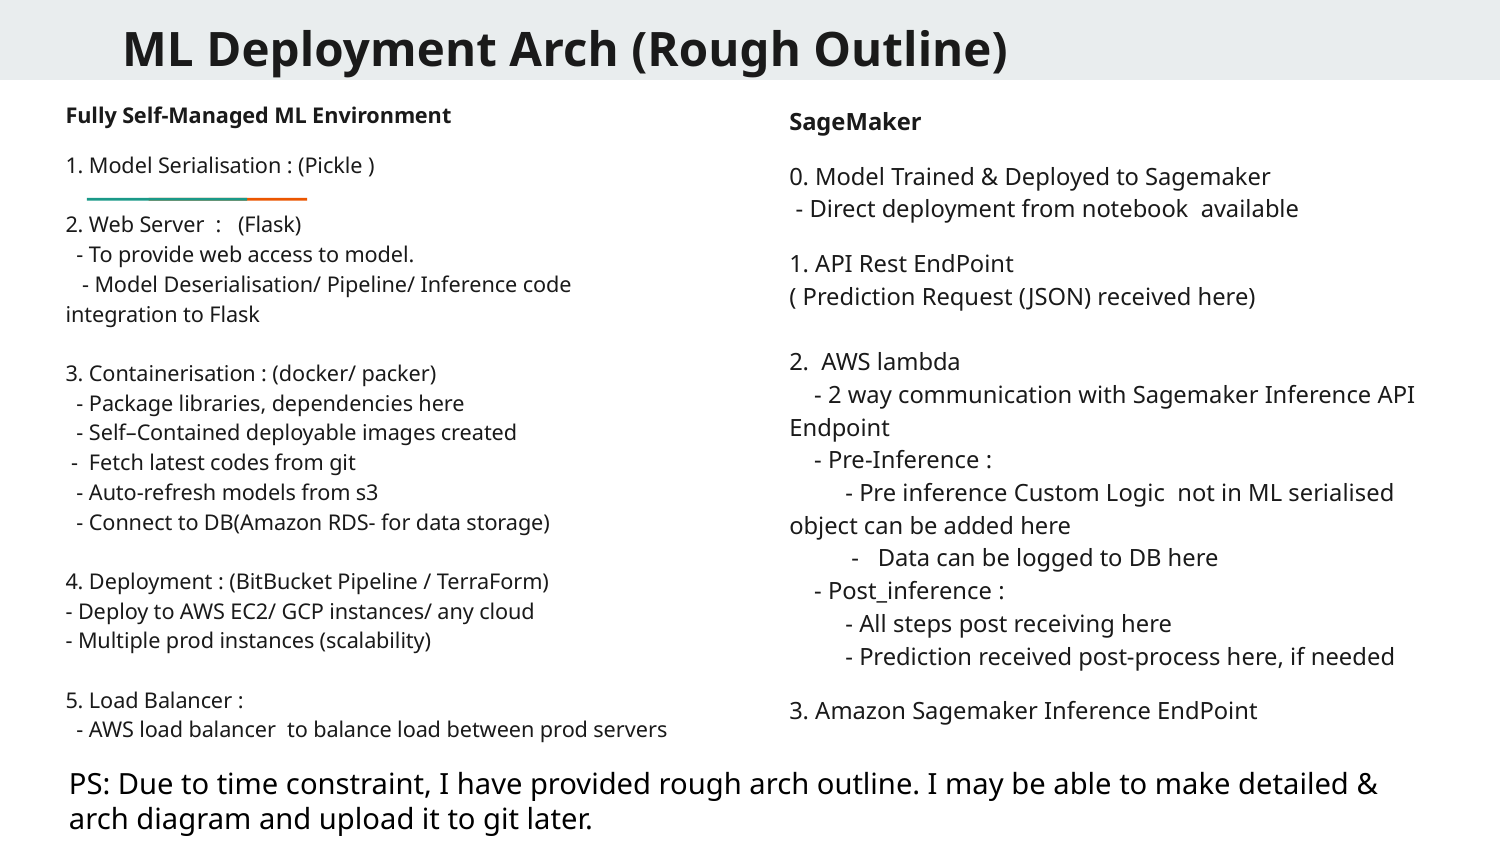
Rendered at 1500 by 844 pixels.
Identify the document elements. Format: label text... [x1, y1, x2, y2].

list Fully Self-Managed ML Environment 1. Model Serialisation : (Pickle ) 2. Web Server : (Flask) - To provide web access to model. - Model Deserialisation/ Pipeline/ Inference code integration to Flask 3. Containerisation : (docker/ packer) - Package libraries, dependencies here - Self–Contained deployable images created - Fetch latest codes from git - Auto-refresh models from s3 - Connect to DB(Amazon RDS- for data storage) 4. Deployment : (BitBucket Pipeline / TerraForm) - Deploy to AWS EC2/ GCP instances/ any cloud - Multiple prod instances (scalability) 5. Load Balancer : - AWS load balancer to balance load between prod servers [50, 83, 705, 766]
list SageMaker 0. Model Trained & Deployed to Sagemaker - Direct deployment from notebook available 1. API Rest EndPoint ( Prediction Request (JSON) received here) 2. AWS lambda - 2 way communication with Sagemaker Inference API Endpoint - Pre-Inference : - Pre inference Custom Logic not in ML serialised object can be added here - Data can be logged to DB here - Post_inference : - All steps post receiving here - Prediction received post-process here, if needed 3. Amazon Sagemaker Inference EndPoint [774, 87, 1476, 740]
title ML Deployment Arch (Rough Outline) [107, 3, 1369, 92]
text_box PS: Due to time constraint, I have provided rough arch outline. I may be able to make detailed & arch diagram and upload it to git later. [54, 750, 1409, 844]
